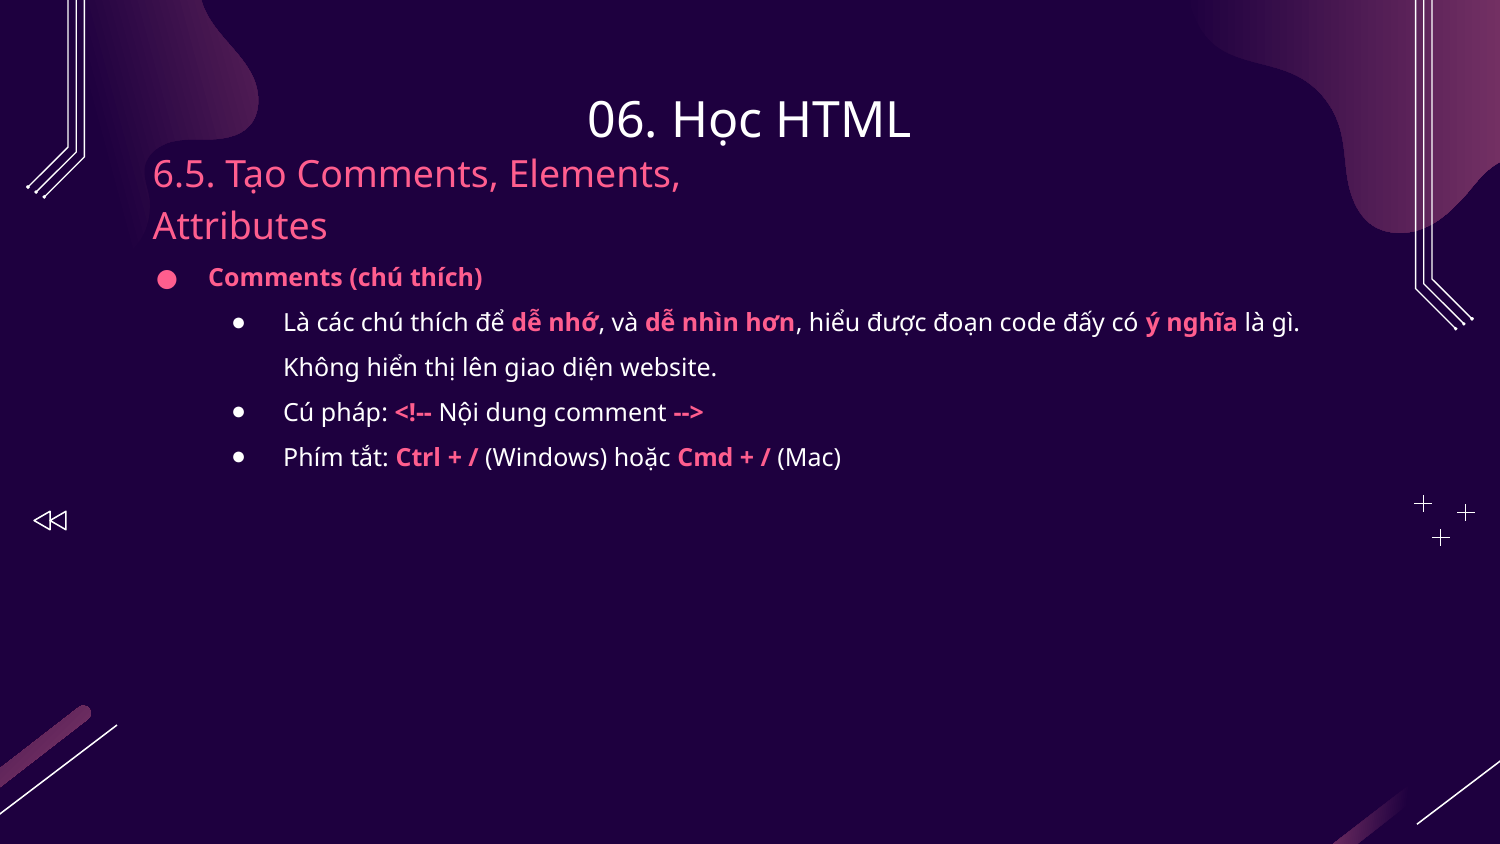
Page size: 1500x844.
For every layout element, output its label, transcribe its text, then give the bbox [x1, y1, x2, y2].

text_box Comments (chú thích) Là các chú thích để dễ nhớ, và dễ nhìn hơn, hiểu được đoạn code đấy có ý nghĩa là gì. Không hiển thị lên giao diện website. Cú pháp: <!-- Nội dung comment --> Phím tắt: Ctrl + / (Windows) hoặc Cmd + / (Mac) [118, 231, 1350, 827]
subtitle 6.5. Tạo Comments, Elements, Attributes [137, 194, 716, 231]
title 06. Học HTML [118, 72, 1382, 167]
